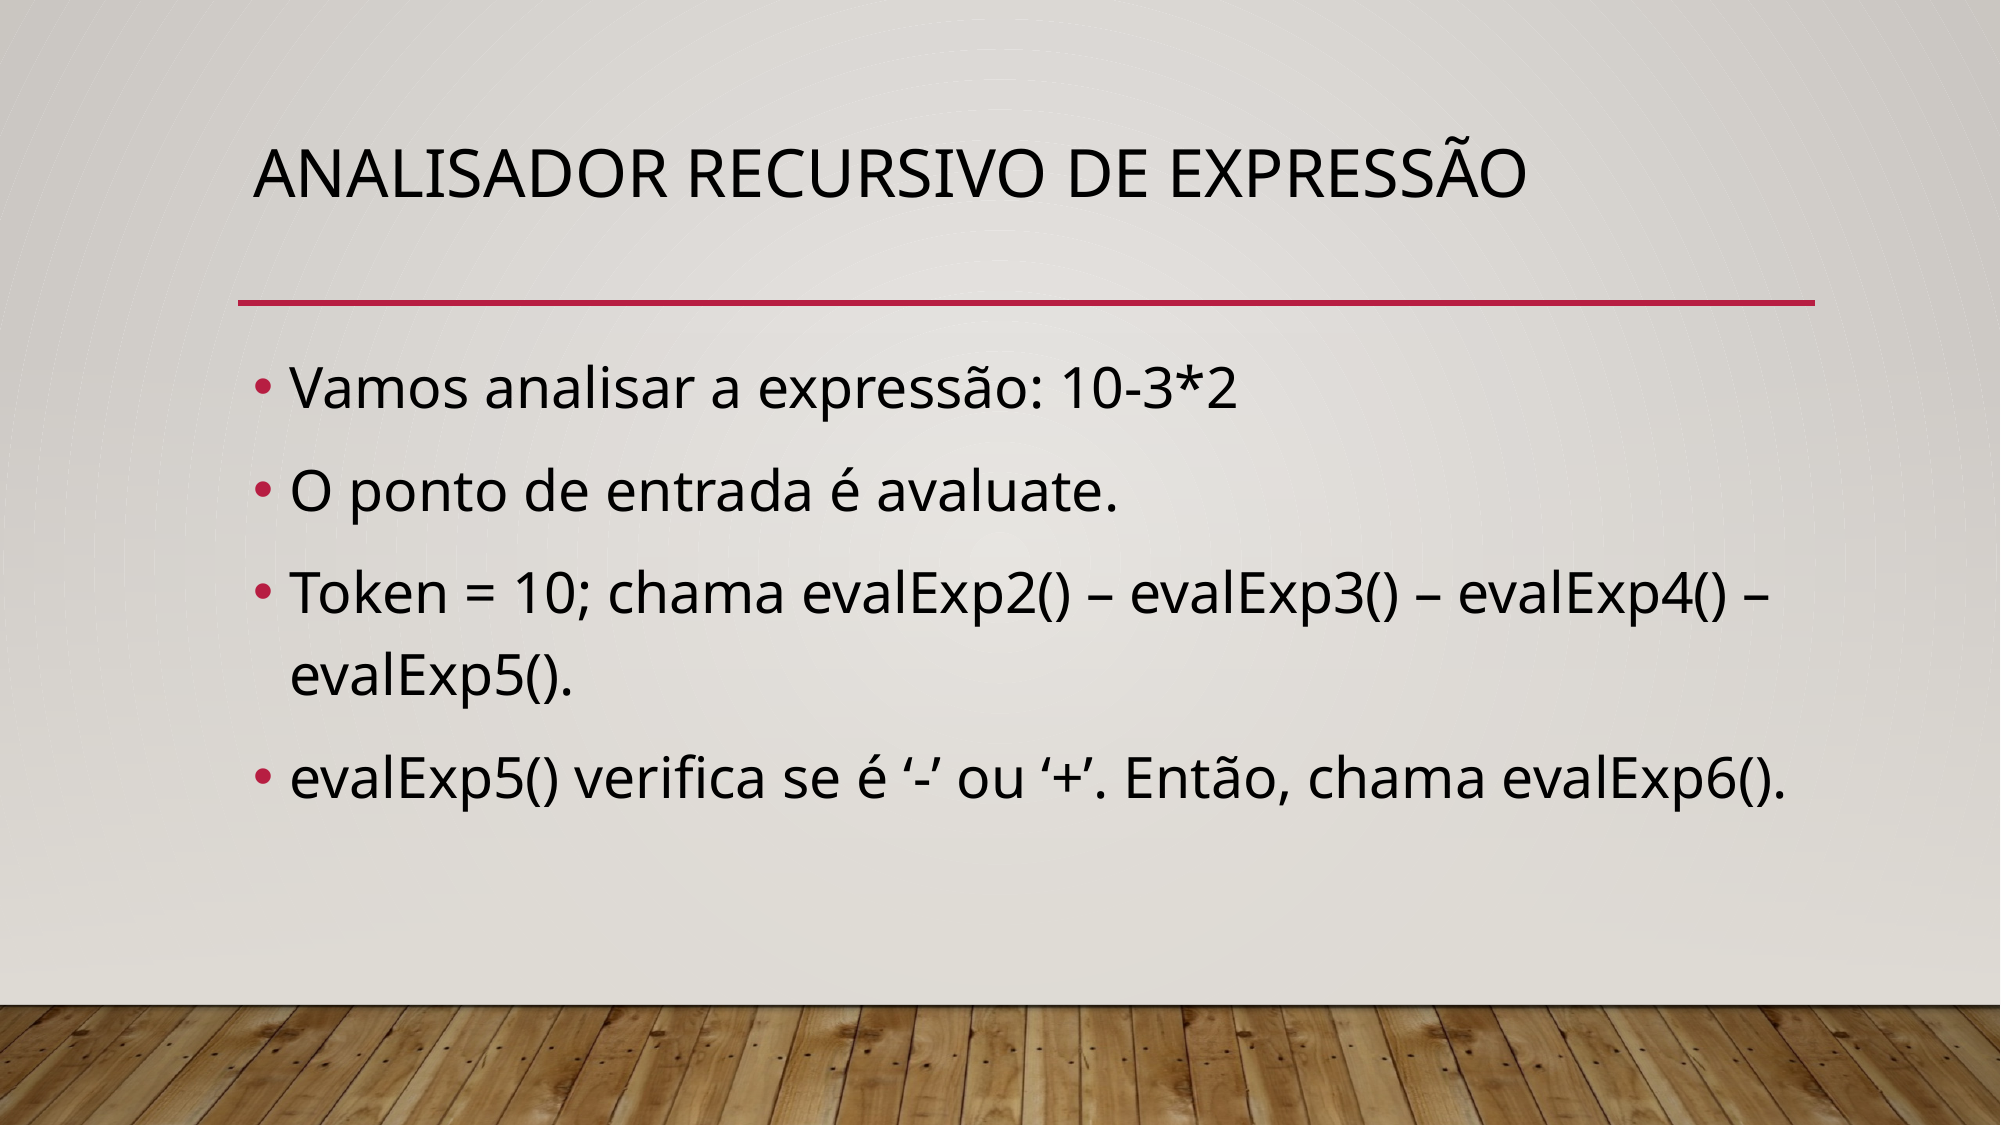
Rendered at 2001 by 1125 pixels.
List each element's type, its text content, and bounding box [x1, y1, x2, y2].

picture [0, 1005, 2000, 1125]
title Analisador recursivo de expressão [238, 131, 1814, 305]
list Vamos analisar a expressão: 10-3*2 O ponto de entrada é avaluate. Token = 10; chama evalExp2() – evalExp3() – evalExp4() – evalExp5(). evalExp5() verifica se é ‘-’ ou ‘+’. Então, chama evalExp6(). [238, 330, 1814, 897]
